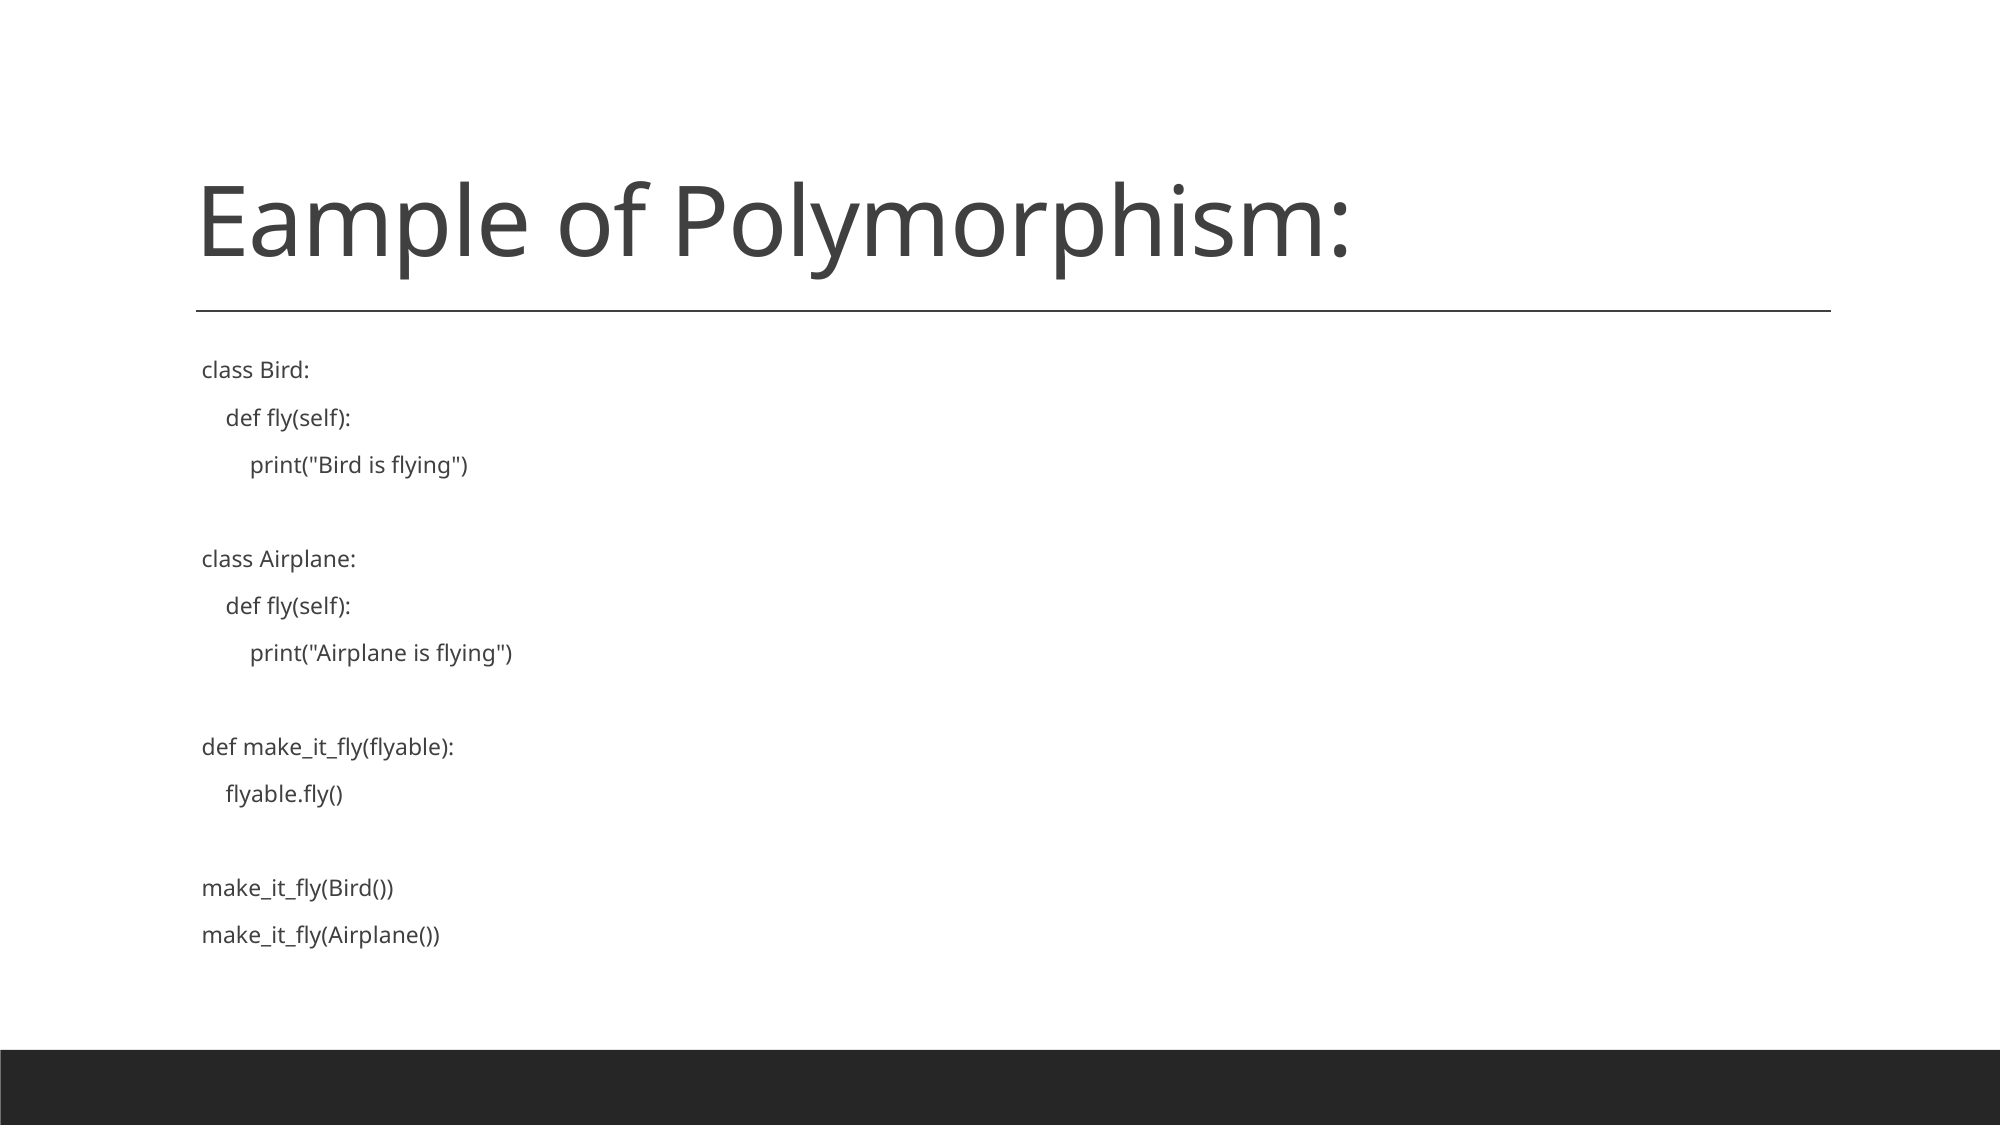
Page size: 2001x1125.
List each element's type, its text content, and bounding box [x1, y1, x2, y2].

list class Bird: def fly(self): print("Bird is flying") class Airplane: def fly(self): print("Airplane is flying") def make_it_fly(flyable): flyable.fly() make_it_fly(Bird()) make_it_fly(Airplane()) [180, 345, 1830, 963]
title Eample of Polymorphism: [180, 47, 1830, 285]
